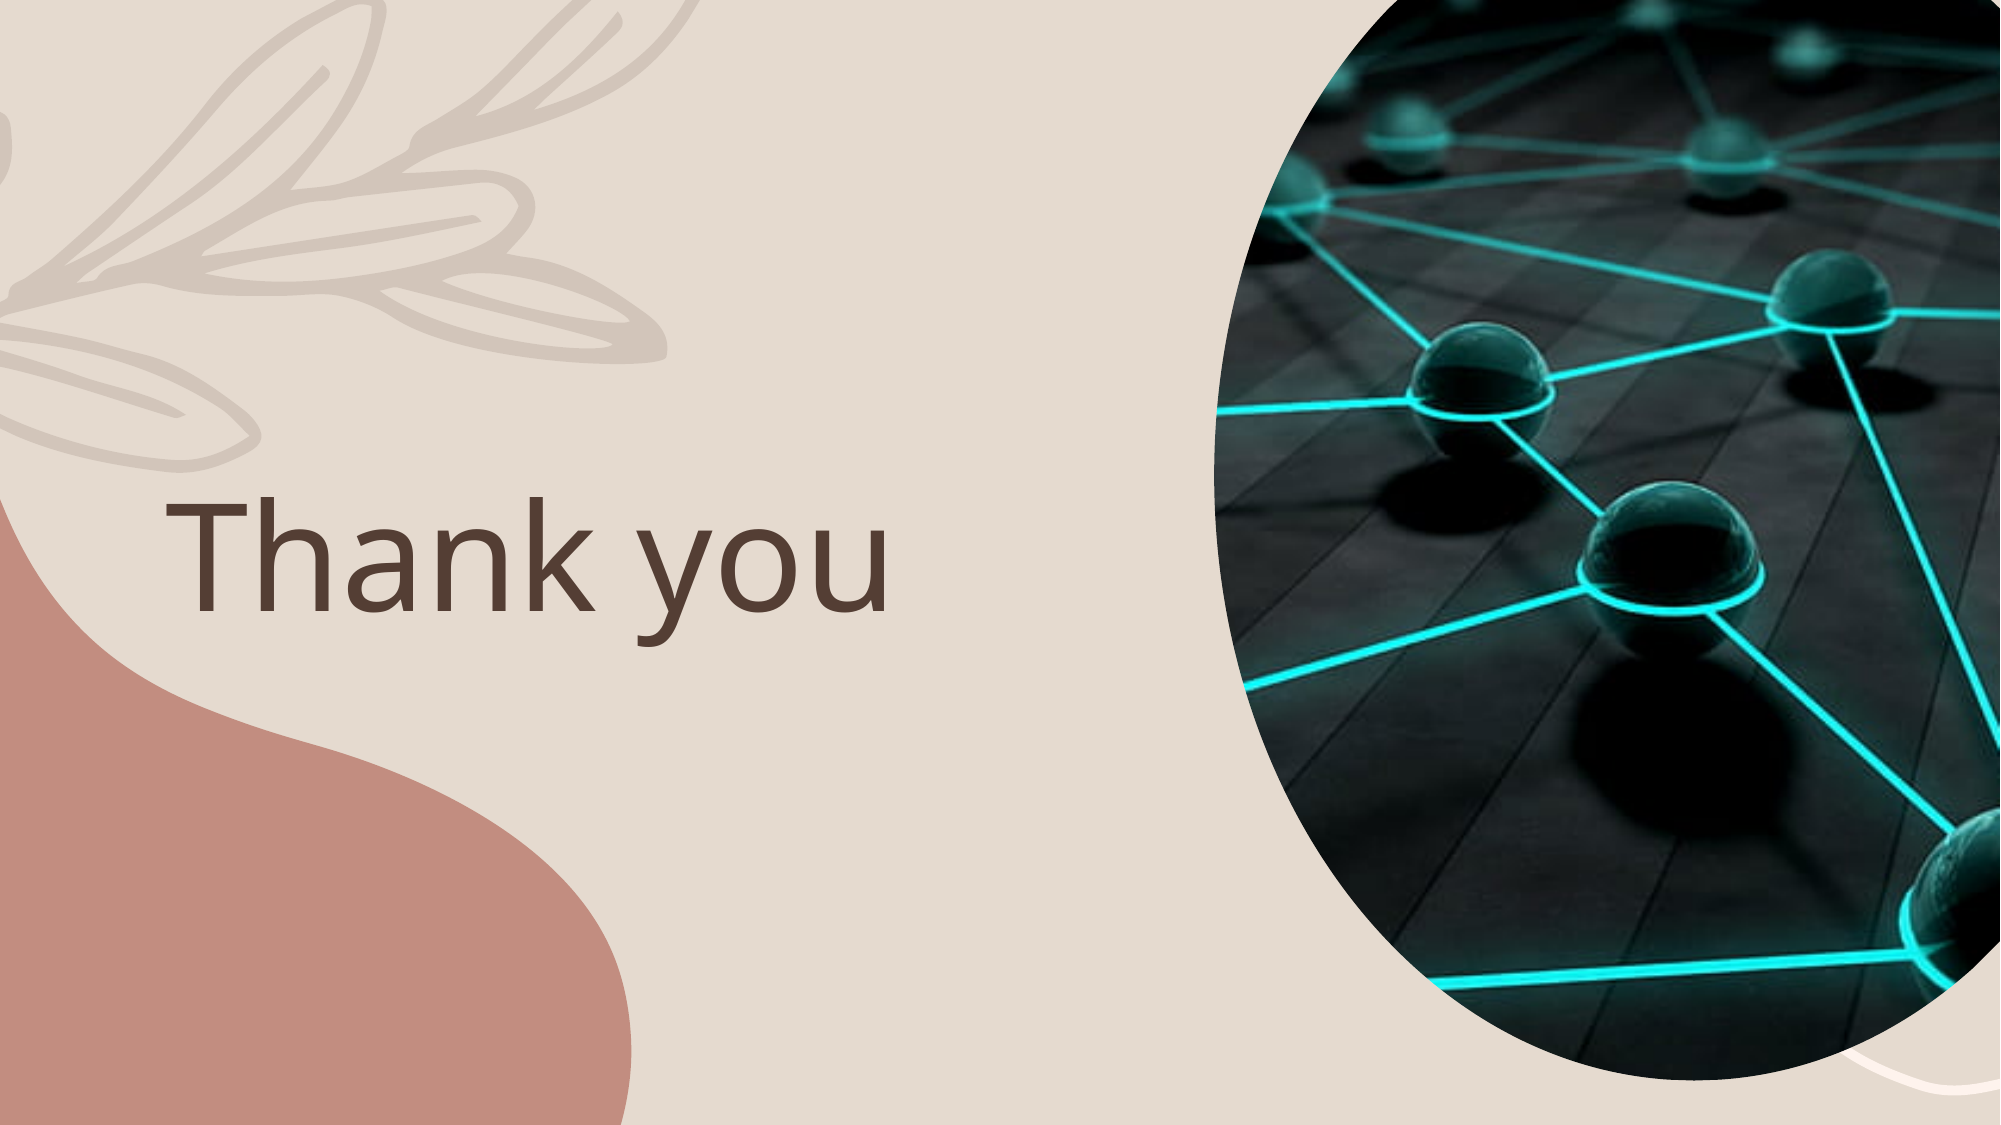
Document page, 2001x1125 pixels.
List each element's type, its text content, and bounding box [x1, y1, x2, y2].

title Thank you [150, 149, 1076, 975]
picture [1214, 0, 2000, 1081]
